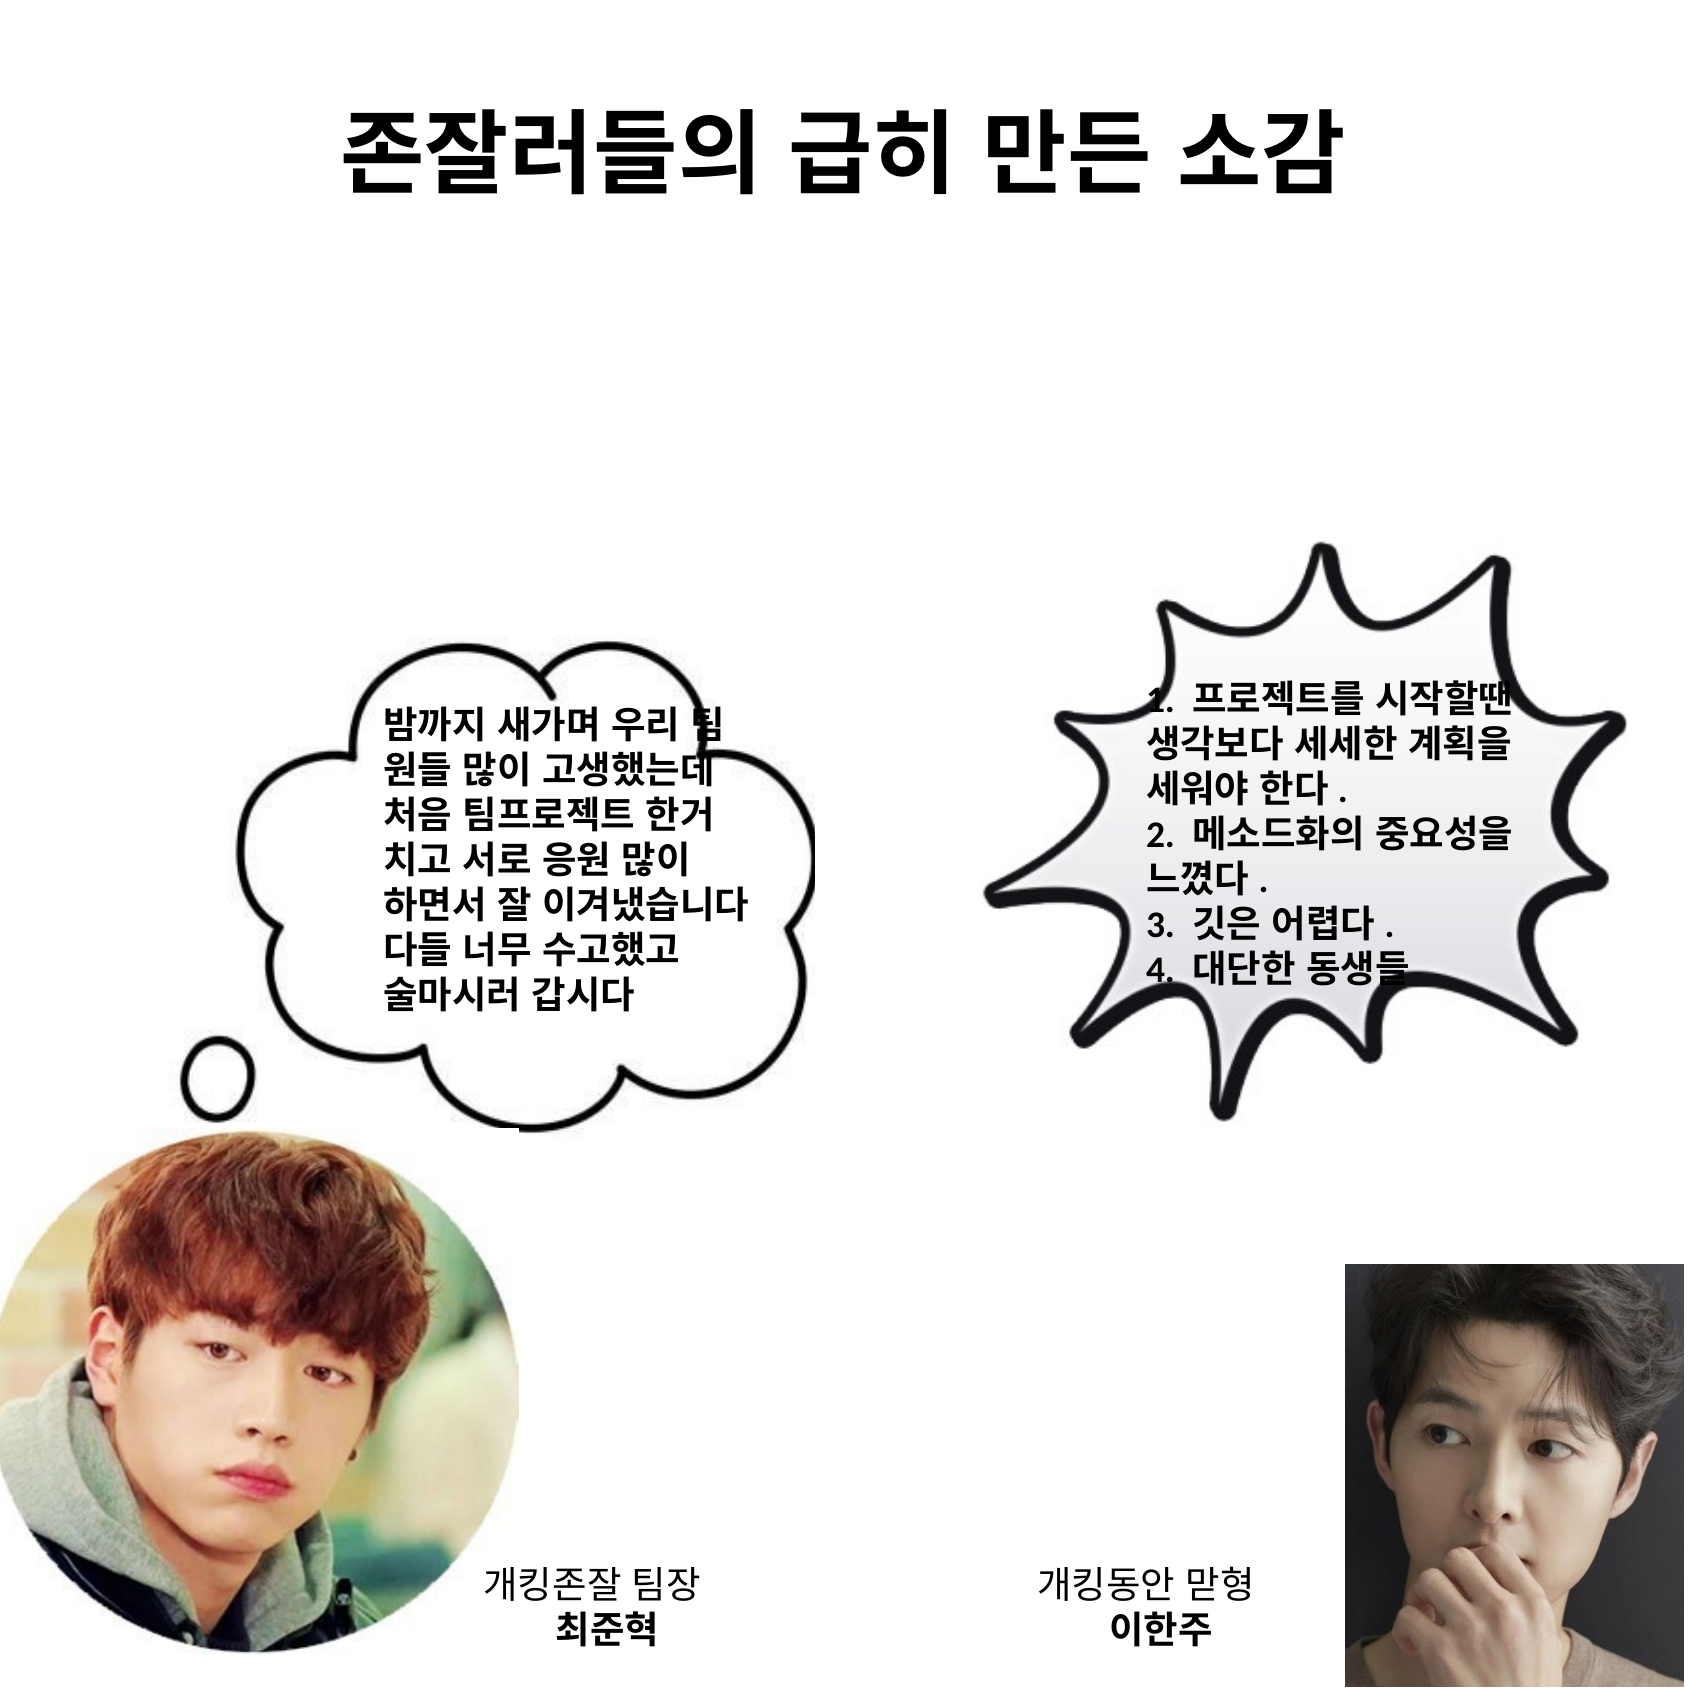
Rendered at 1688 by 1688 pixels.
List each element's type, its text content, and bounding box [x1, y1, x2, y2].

picture [0, 343, 1688, 1687]
text_box 개킹동안 맏형 이한주 [1022, 1553, 1302, 1658]
text_box 개킹존잘 팀장 최준혁 [523, 1553, 748, 1658]
title 존잘러들의 급히 만든 소감 [168, 56, 1519, 244]
